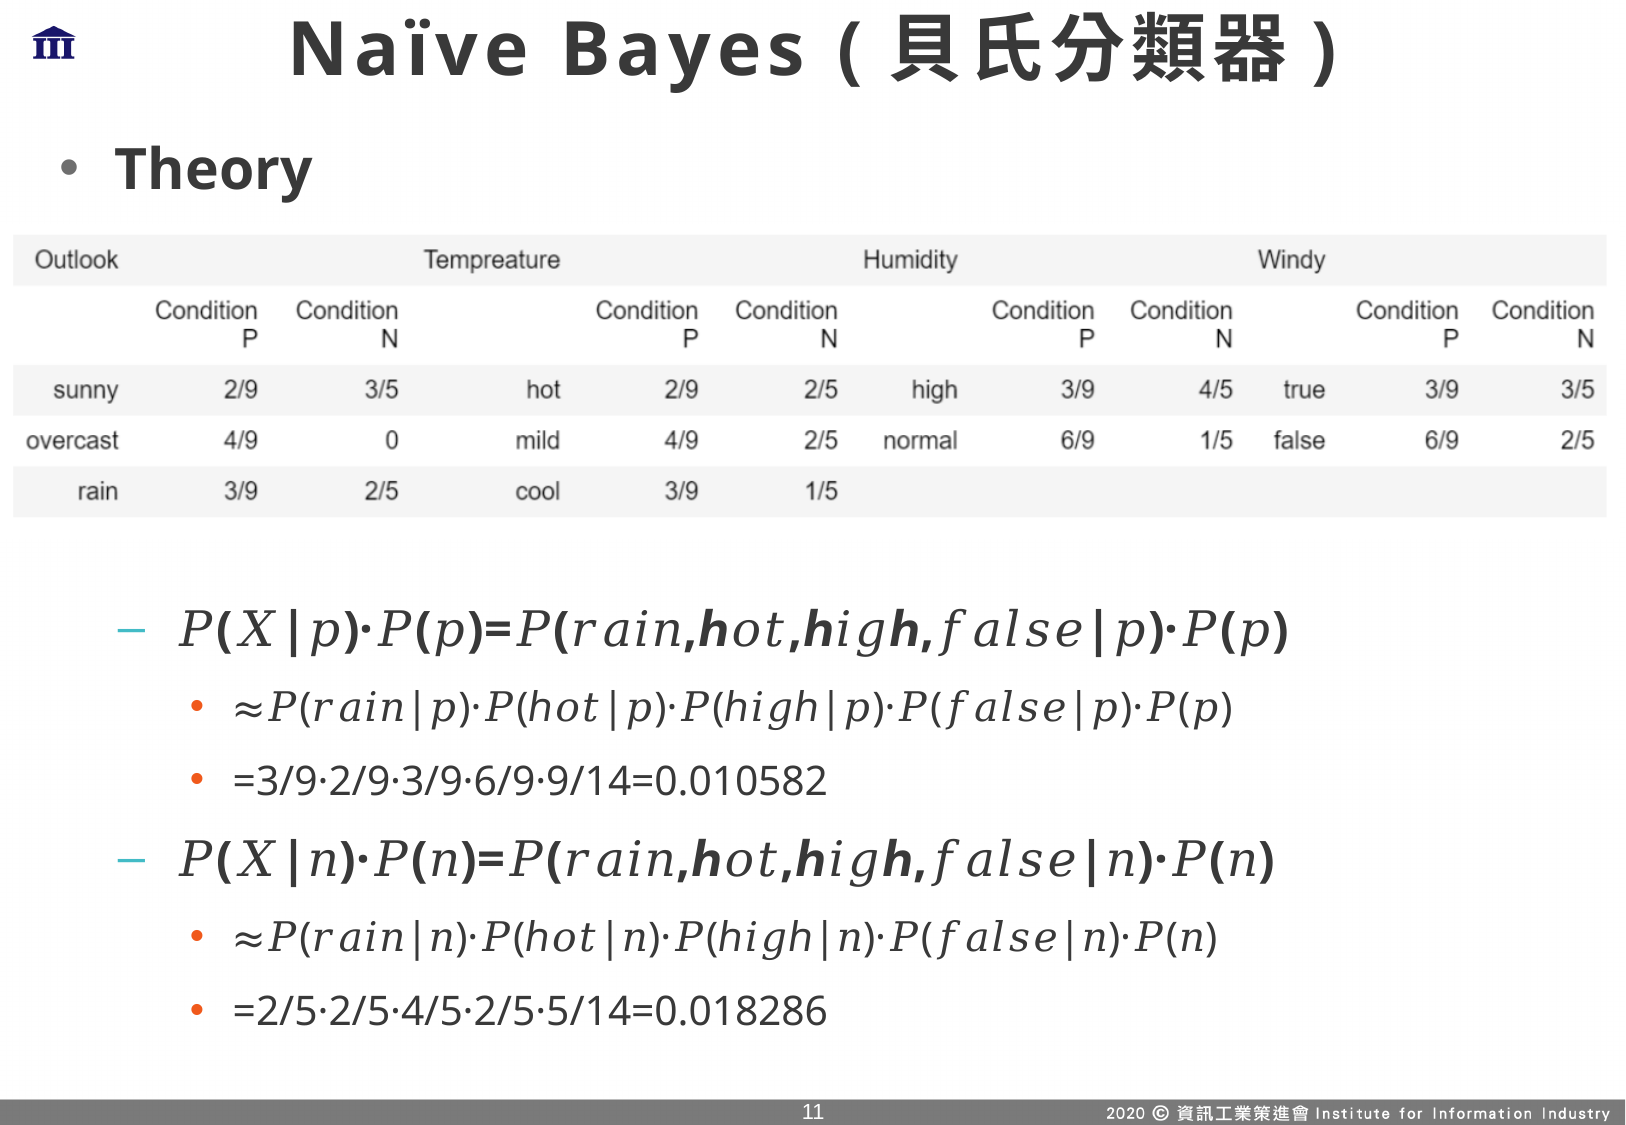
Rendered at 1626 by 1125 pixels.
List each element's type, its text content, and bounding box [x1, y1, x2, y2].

picture [0, 0, 1626, 1125]
list Theory 𝑃(𝑋|𝑝)·𝑃(𝑝)=𝑃(𝑟𝑎𝑖𝑛,ℎ𝑜𝑡,ℎ𝑖𝑔ℎ,𝑓𝑎𝑙𝑠𝑒|𝑝)·𝑃(𝑝) ≈𝑃(𝑟𝑎𝑖𝑛|𝑝)·𝑃(ℎ𝑜𝑡|𝑝)·𝑃(ℎ𝑖𝑔ℎ|𝑝)·𝑃(𝑓𝑎𝑙𝑠𝑒|𝑝)·𝑃(𝑝) =3/9·2/9·3/9·6/9·9/14=0.010582 𝑃(𝑋|𝑛)·𝑃(𝑛)=𝑃(𝑟𝑎𝑖𝑛,ℎ𝑜𝑡,ℎ𝑖𝑔ℎ,𝑓𝑎𝑙𝑠𝑒|𝑛)·𝑃(𝑛) ≈𝑃(𝑟𝑎𝑖𝑛|𝑛)·𝑃(ℎ𝑜𝑡|𝑛)·𝑃(ℎ𝑖𝑔ℎ|𝑛)·𝑃(𝑓𝑎𝑙𝑠𝑒|𝑛)·𝑃(𝑛) =2/5·2/5·4/5·2/5·5/14=0.018286 [44, 125, 1581, 224]
slide_number 10 [778, 1089, 848, 1125]
title Naïve Bayes (貝氏分類器) [103, 0, 1522, 90]
list Theory 𝑃(𝑋|𝑝)·𝑃(𝑝)=𝑃(𝑟𝑎𝑖𝑛,ℎ𝑜𝑡,ℎ𝑖𝑔ℎ,𝑓𝑎𝑙𝑠𝑒|𝑝)·𝑃(𝑝) ≈𝑃(𝑟𝑎𝑖𝑛|𝑝)·𝑃(ℎ𝑜𝑡|𝑝)·𝑃(ℎ𝑖𝑔ℎ|𝑝)·𝑃(𝑓𝑎𝑙𝑠𝑒|𝑝)·𝑃(𝑝) =3/9·2/9·3/9·6/9·9/14=0.010582 𝑃(𝑋|𝑛)·𝑃(𝑛)=𝑃(𝑟𝑎𝑖𝑛,ℎ𝑜𝑡,ℎ𝑖𝑔ℎ,𝑓𝑎𝑙𝑠𝑒|𝑛)·𝑃(𝑛) ≈𝑃(𝑟𝑎𝑖𝑛|𝑛)·𝑃(ℎ𝑜𝑡|𝑛)·𝑃(ℎ𝑖𝑔ℎ|𝑛)·𝑃(𝑓𝑎𝑙𝑠𝑒|𝑛)·𝑃(𝑛) =2/5·2/5·4/5·2/5·5/14=0.018286 [44, 539, 1581, 1047]
